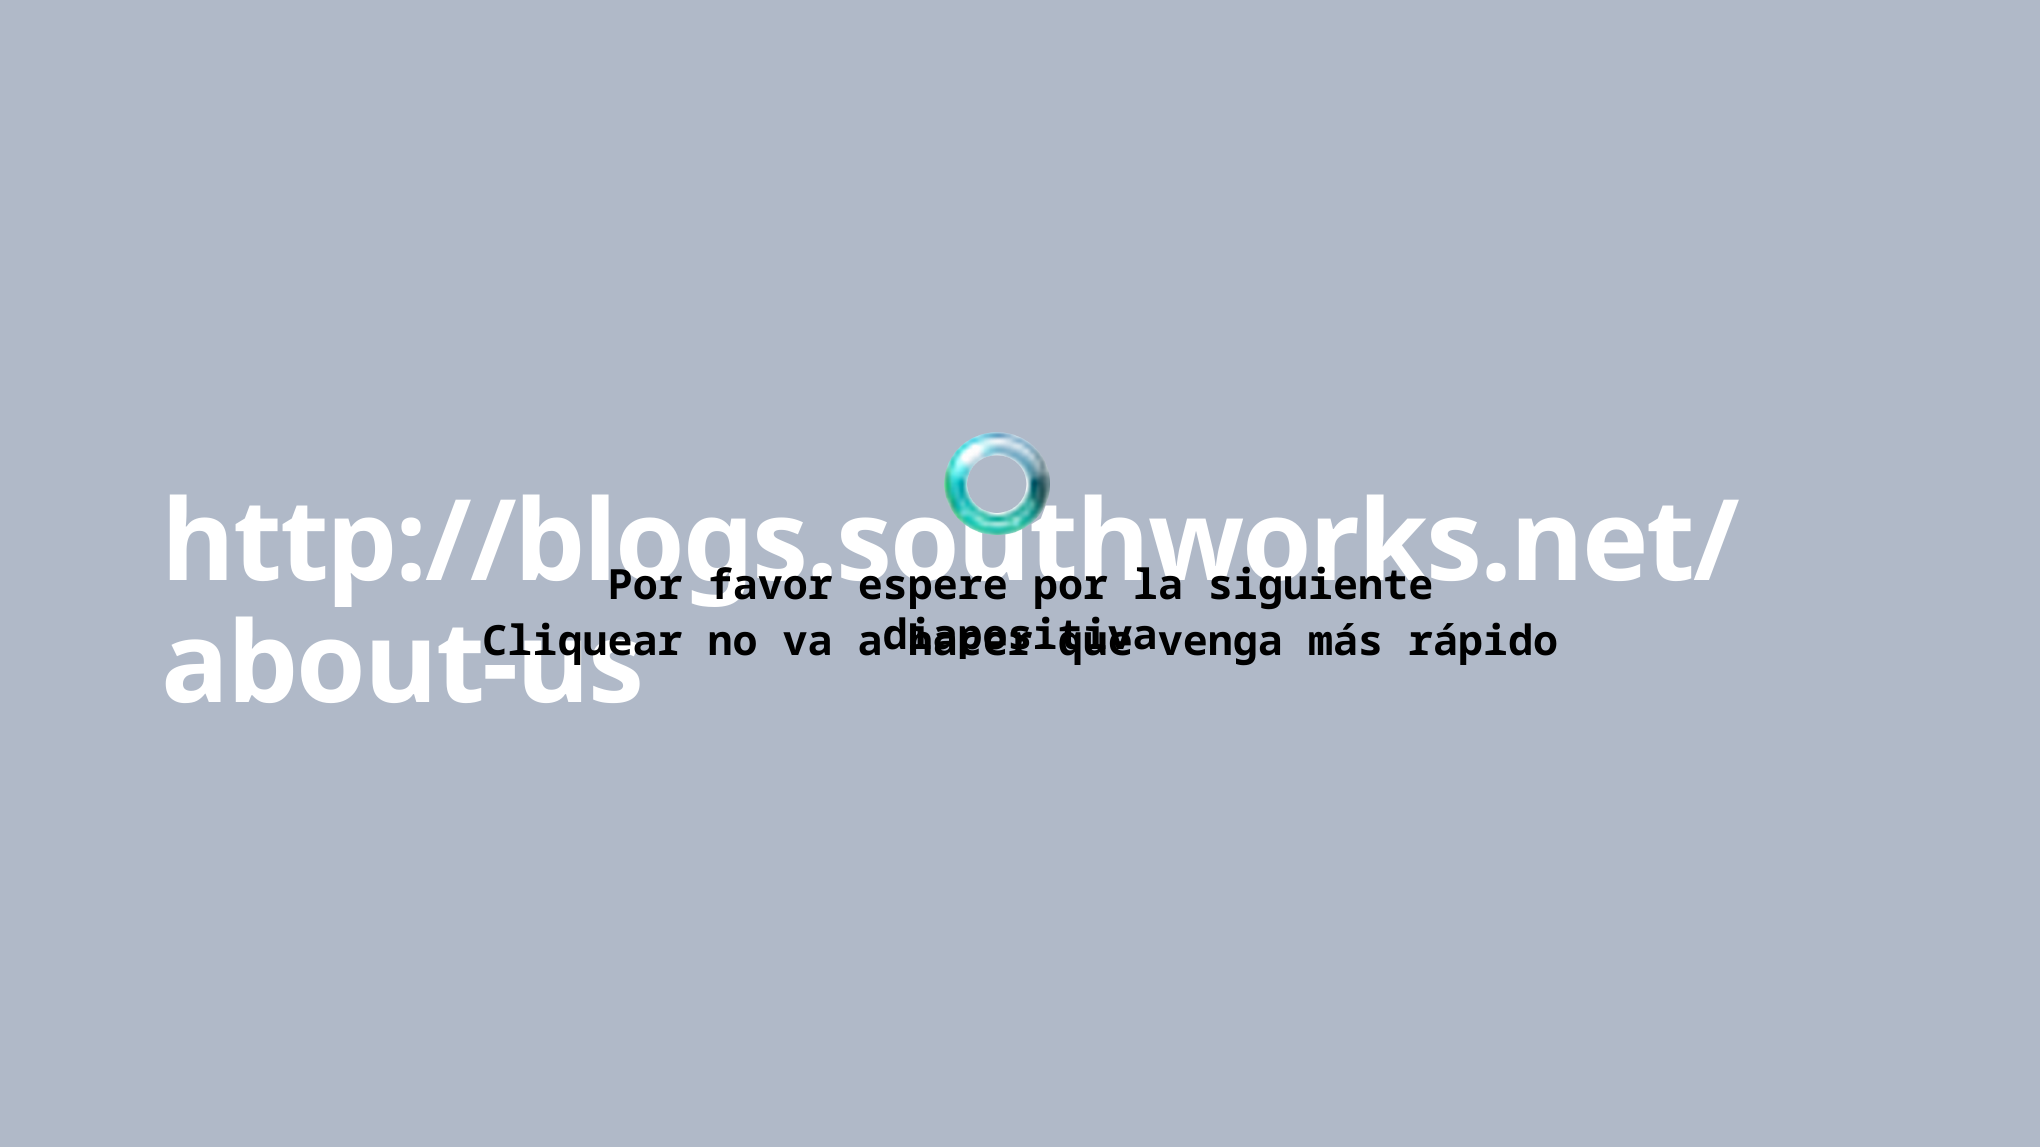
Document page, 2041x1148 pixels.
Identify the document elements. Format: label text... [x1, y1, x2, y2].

picture [944, 432, 1050, 535]
text_box [0, 0, 2041, 1148]
text_box Por favor espere por la siguiente diapositiva [485, 558, 1555, 613]
text_box Cliquear no va a hacer que venga más rápido [290, 613, 1750, 664]
